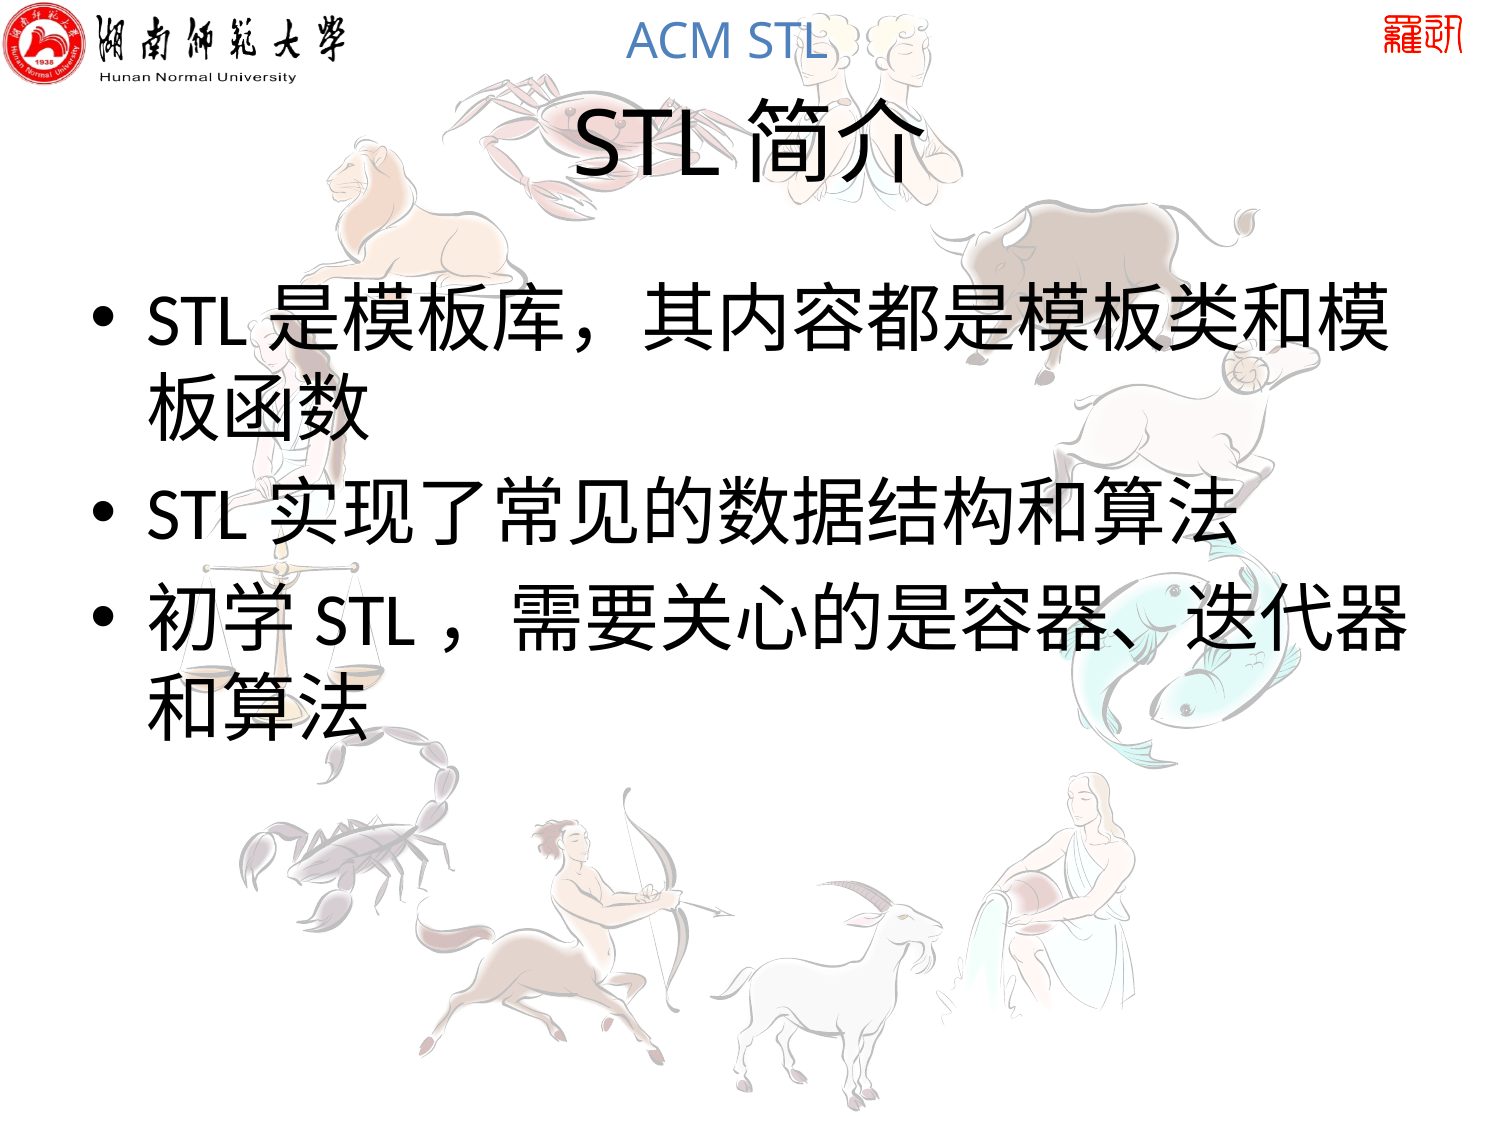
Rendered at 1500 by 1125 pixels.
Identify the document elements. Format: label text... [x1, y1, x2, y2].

list STL是模板库，其内容都是模板类和模板函数 STL实现了常见的数据结构和算法 初学STL，需要关心的是容器、迭代器和算法 [75, 262, 1425, 1005]
picture [0, 0, 348, 86]
picture [1343, 0, 1500, 69]
title STL简介 [75, 45, 1425, 233]
